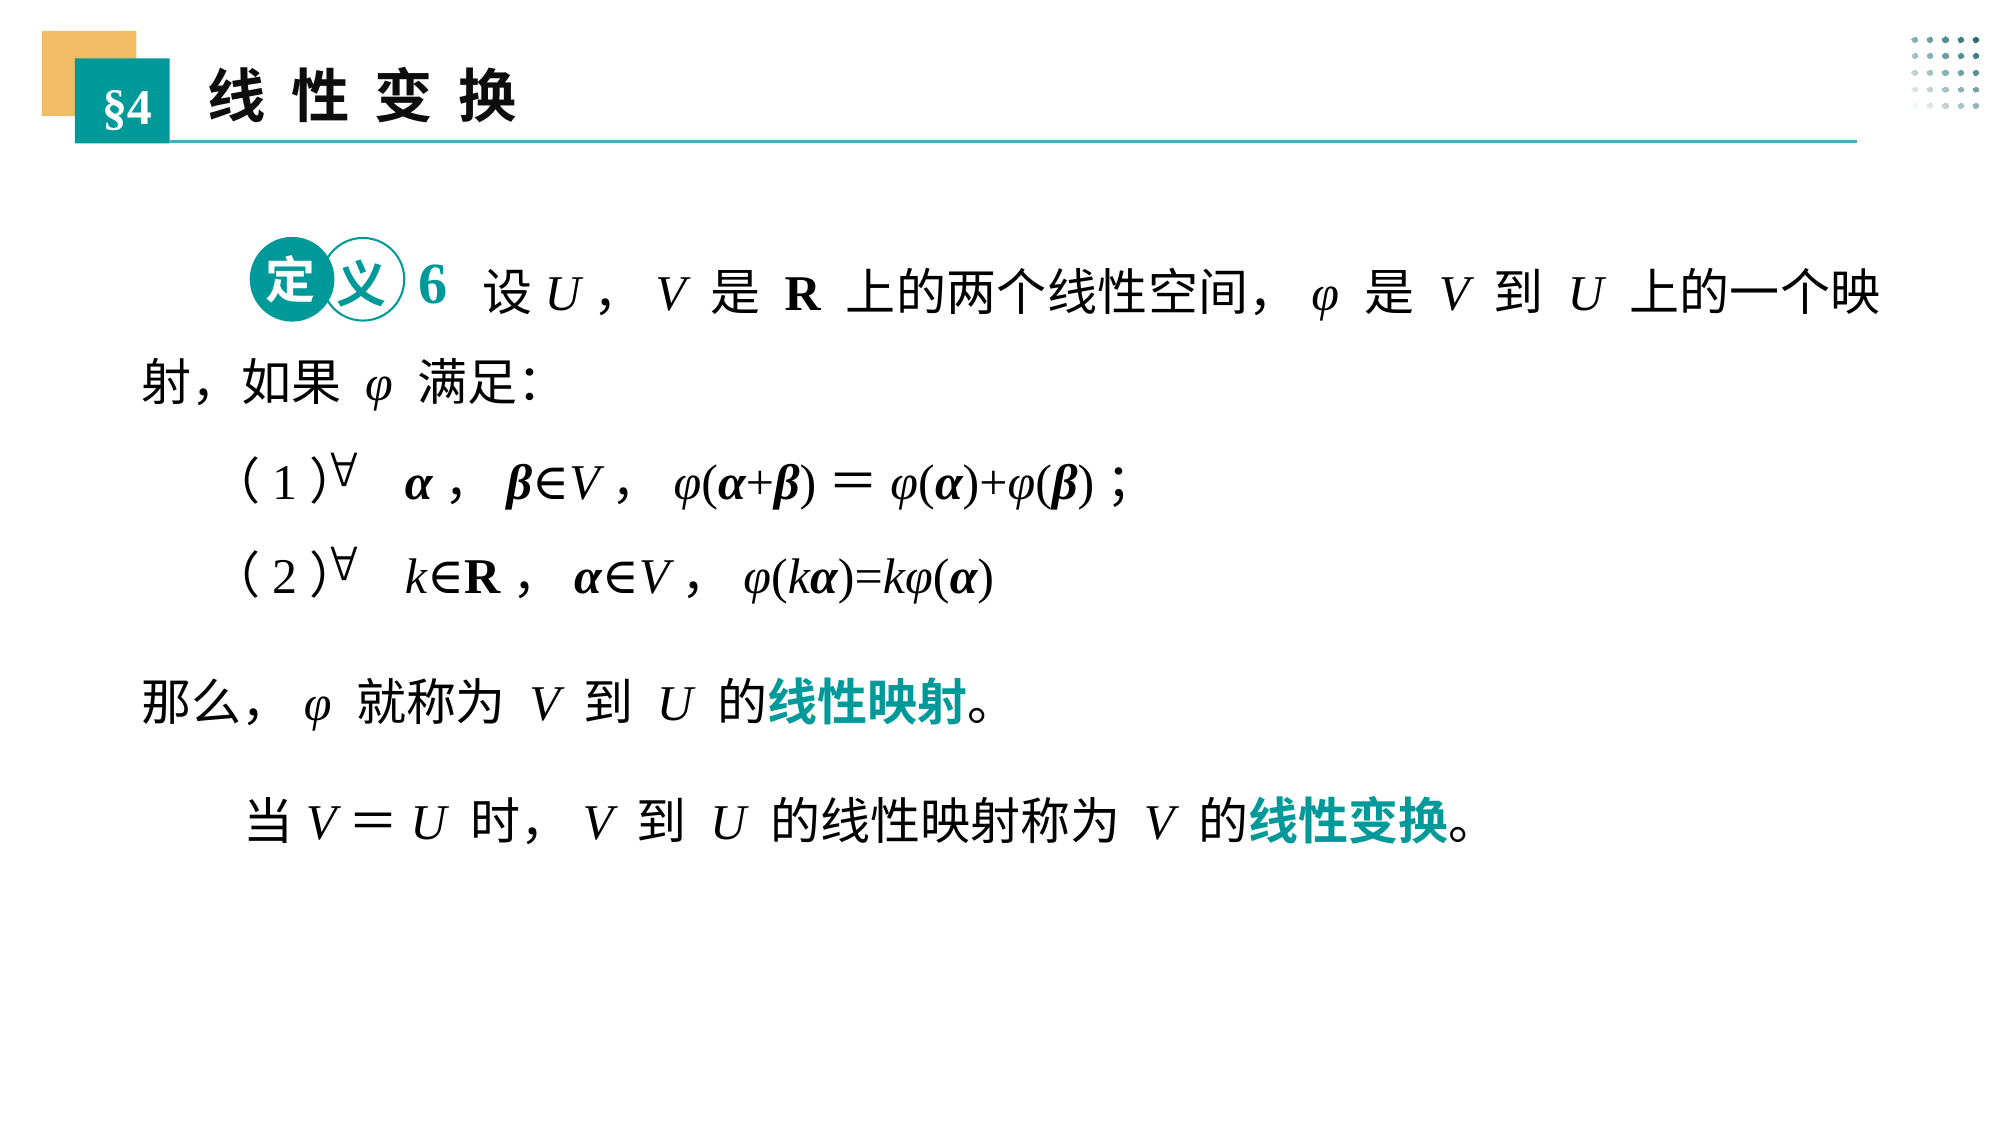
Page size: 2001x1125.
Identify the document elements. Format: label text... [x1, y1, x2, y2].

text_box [127, 412, 1896, 506]
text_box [250, 237, 478, 324]
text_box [127, 506, 1896, 613]
text_box 那么，φ 就称为 V 到 U 的线性映射。 [127, 633, 1896, 739]
text_box 设U，V 是 R 上的两个线性空间，φ 是 V 到 U 上的一个映射，如果 φ 满足： [127, 223, 1896, 412]
text_box 当V＝U 时，V 到 U 的线性映射称为 V 的线性变换。 [127, 752, 1896, 857]
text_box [79, 51, 953, 143]
